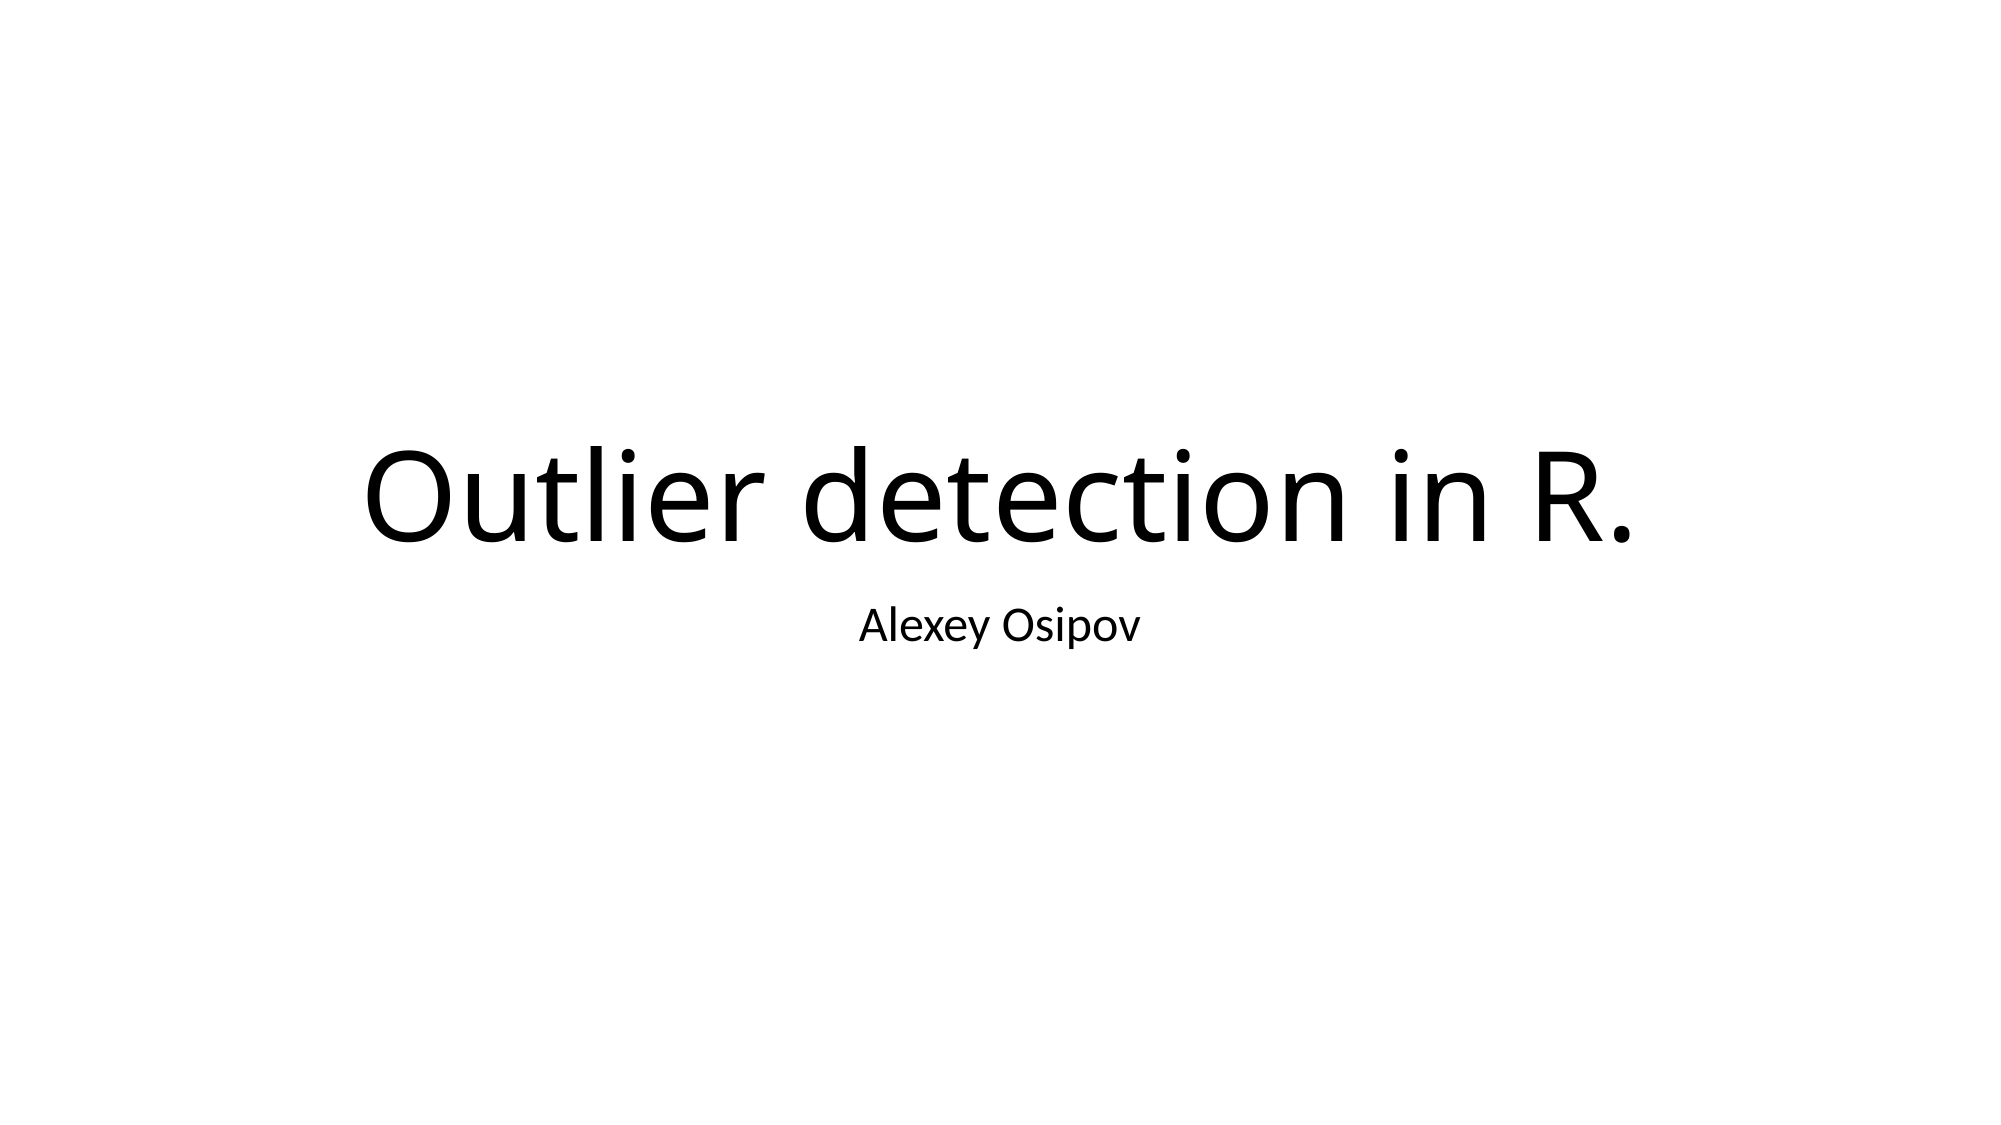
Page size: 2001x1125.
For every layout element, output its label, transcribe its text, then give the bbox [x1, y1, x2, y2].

subtitle Alexey Osipov [249, 590, 1750, 863]
title Outlier detection in R. [249, 184, 1750, 576]
